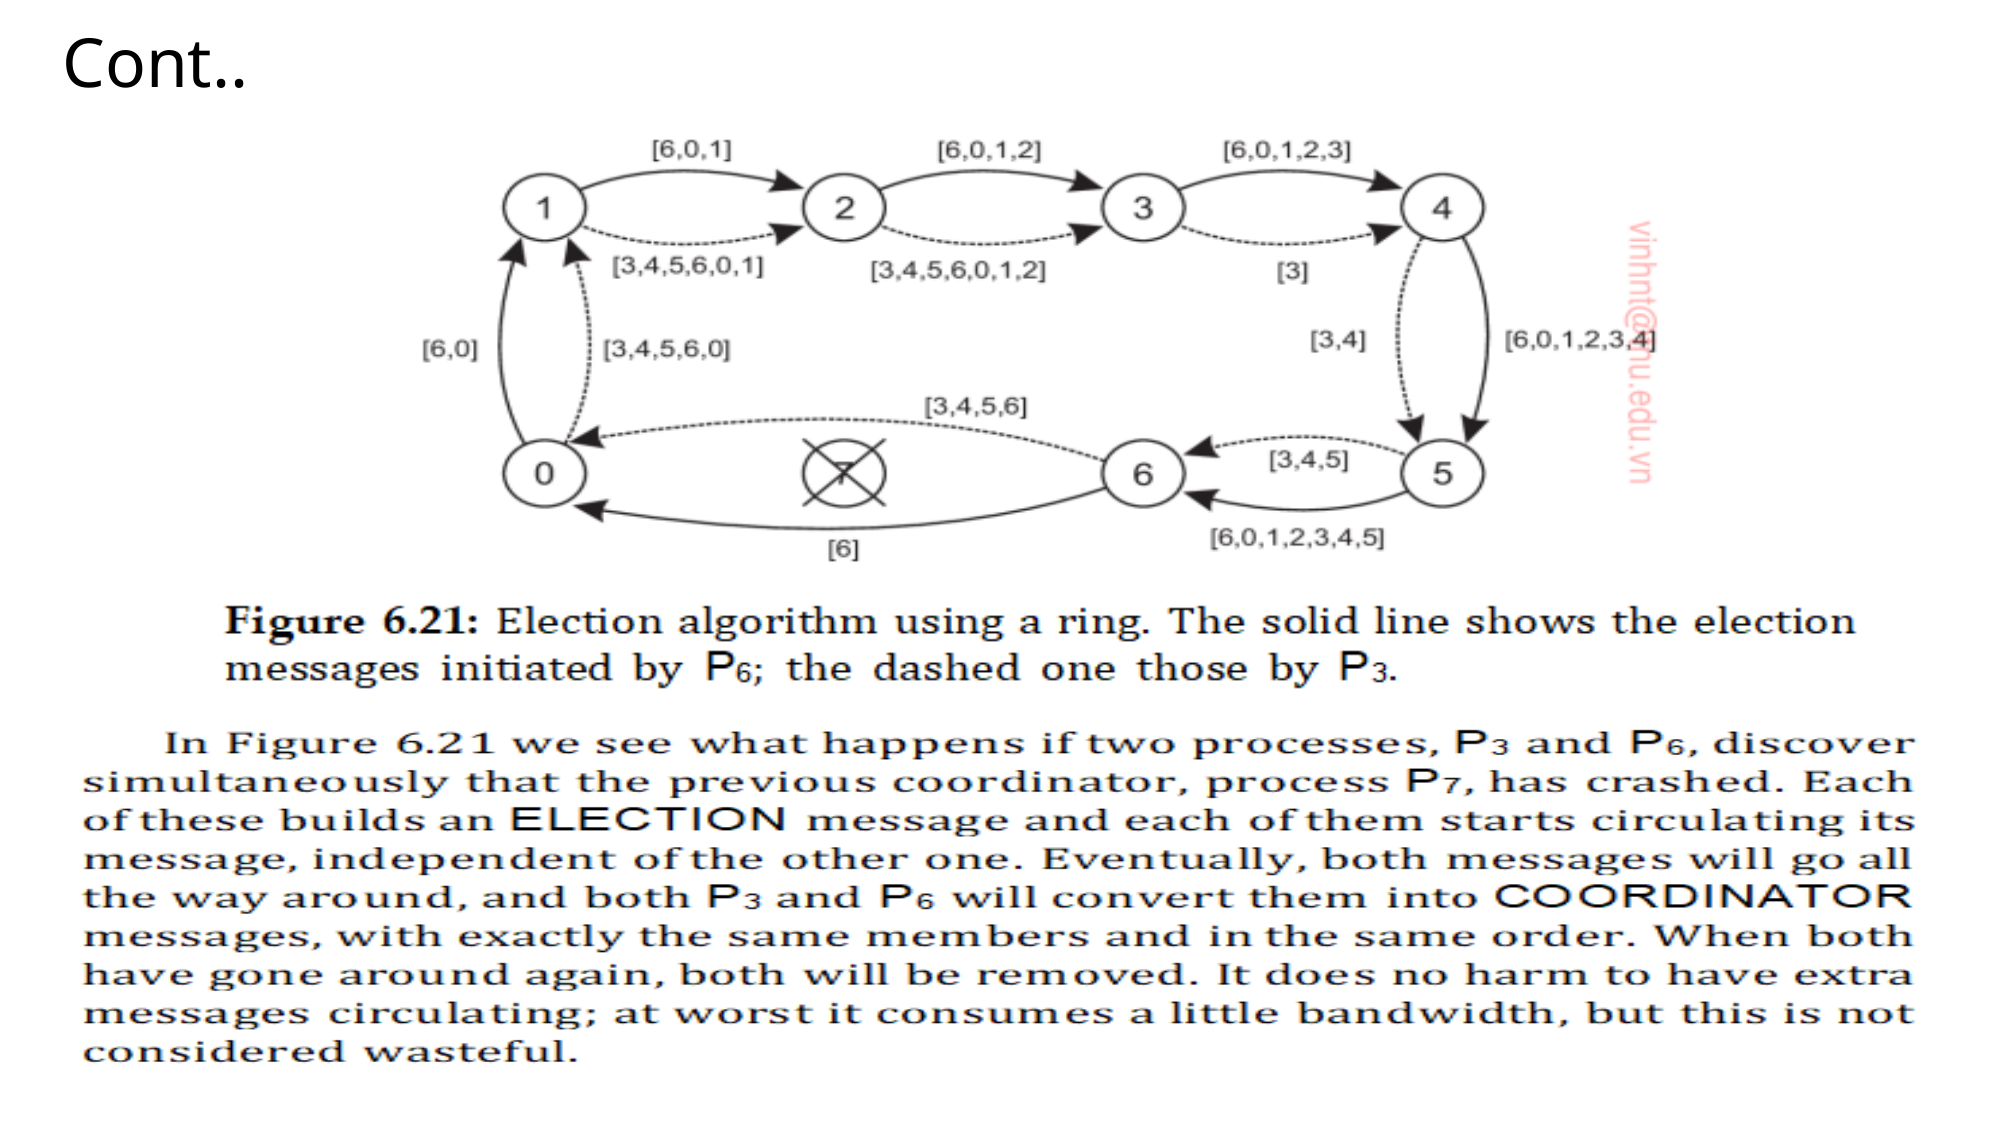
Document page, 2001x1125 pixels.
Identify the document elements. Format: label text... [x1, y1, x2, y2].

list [148, 121, 1888, 706]
picture [61, 718, 1926, 1080]
title Cont.. [47, 21, 1773, 110]
